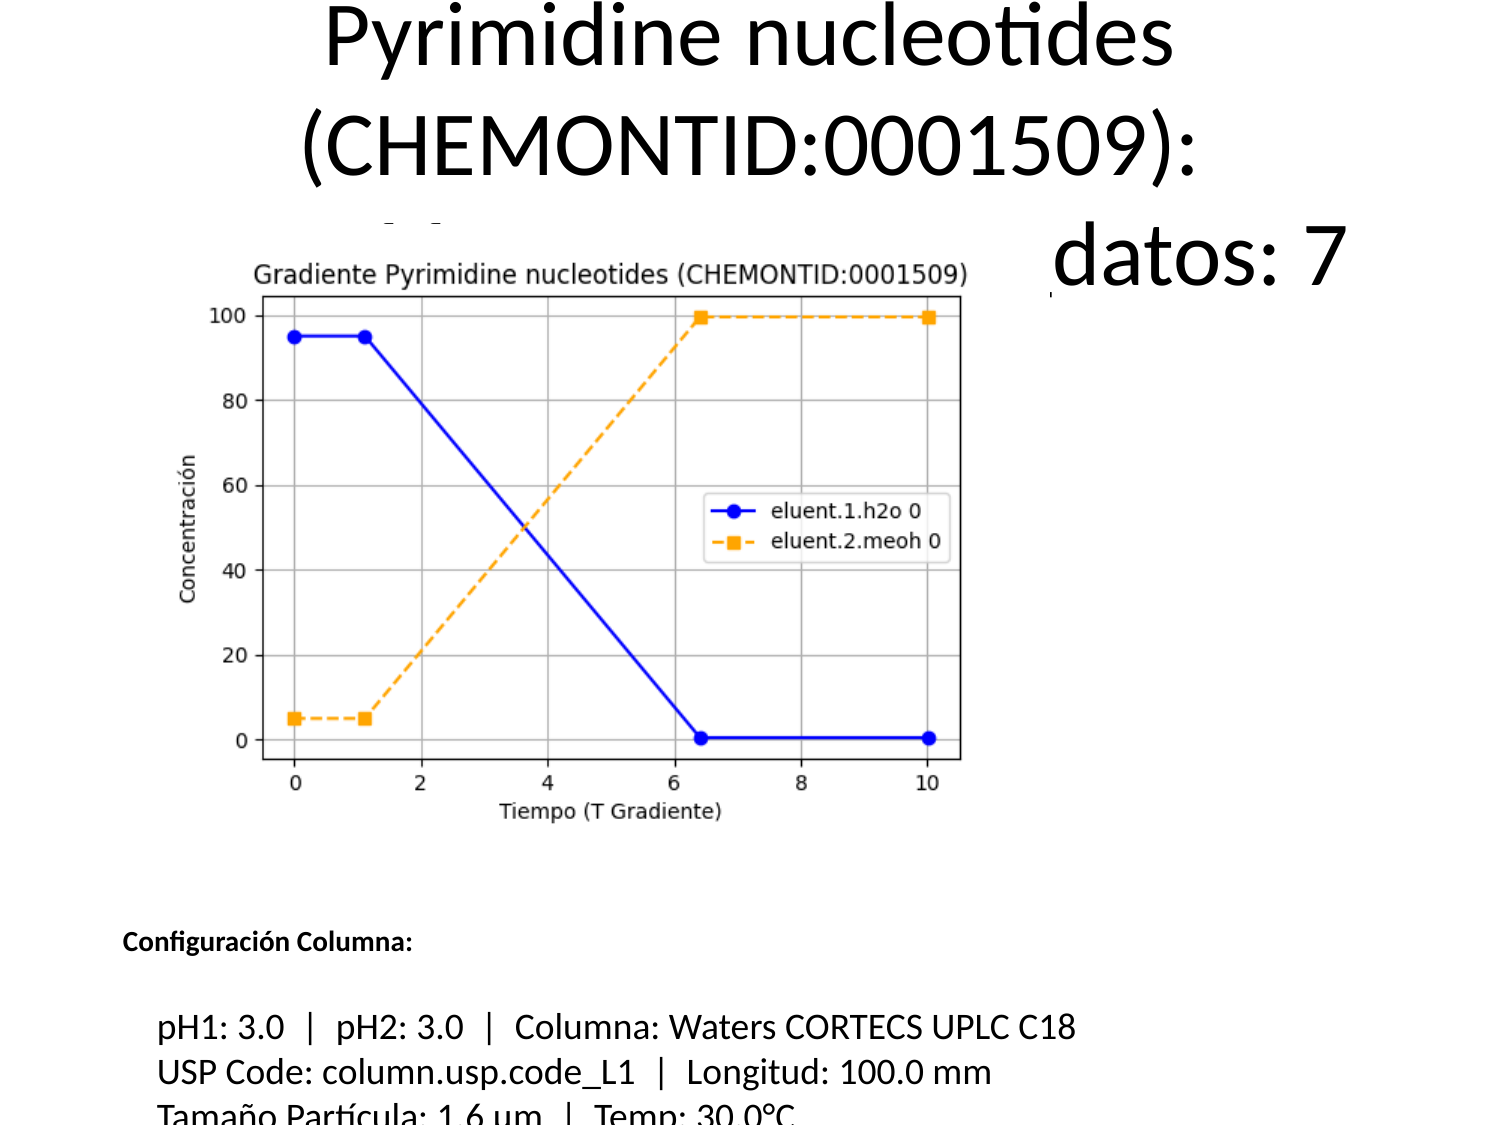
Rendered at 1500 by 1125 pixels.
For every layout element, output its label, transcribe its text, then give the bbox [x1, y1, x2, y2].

text_box Configuración Columna: pH1: 3.0 | pH2: 3.0 | Columna: Waters CORTECS UPLC C18 USP Code: column.usp.code_L1 | Longitud: 100.0 mm Tamaño Partícula: 1.6 µm | Temp: 30.0°C Flujo: 0.4 mL/min | T0: 0.55125 min [108, 869, 1092, 1125]
picture [149, 224, 1051, 826]
title Pyrimidine nucleotides (CHEMONTID:0001509): 0.070665102542139, n_datos: 7 [75, 45, 1425, 233]
